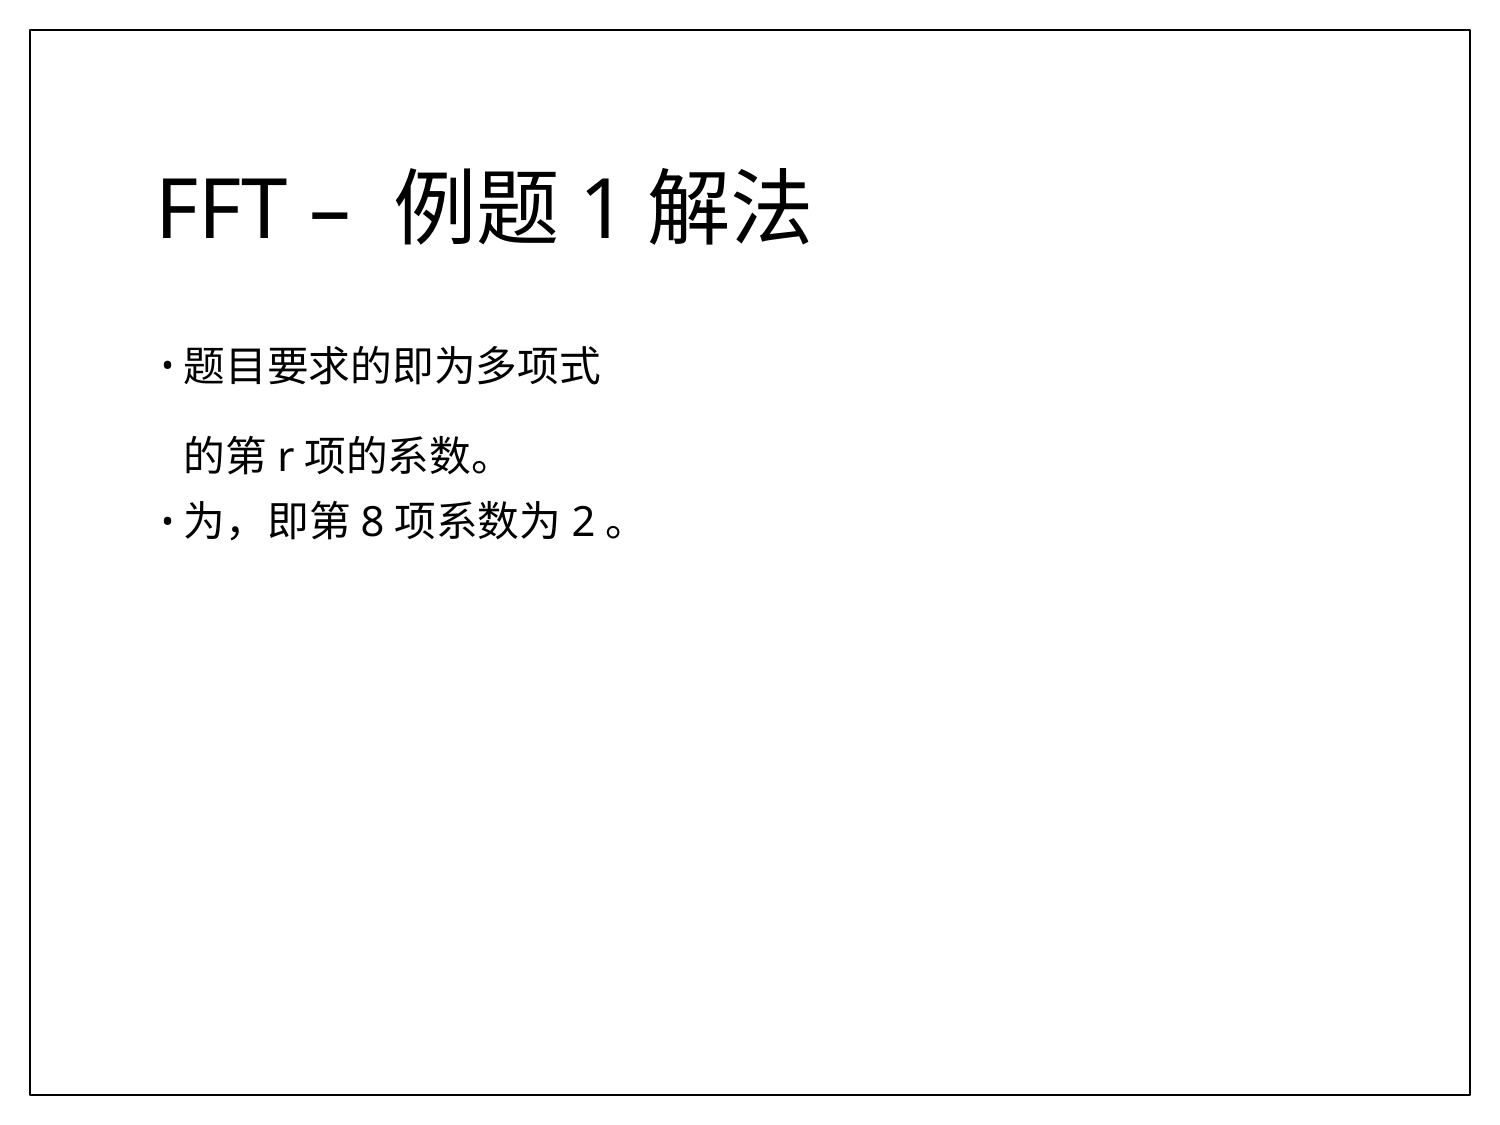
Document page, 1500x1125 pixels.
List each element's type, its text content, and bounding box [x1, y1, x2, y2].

title FFT – 例题1解法 [140, 99, 1356, 323]
